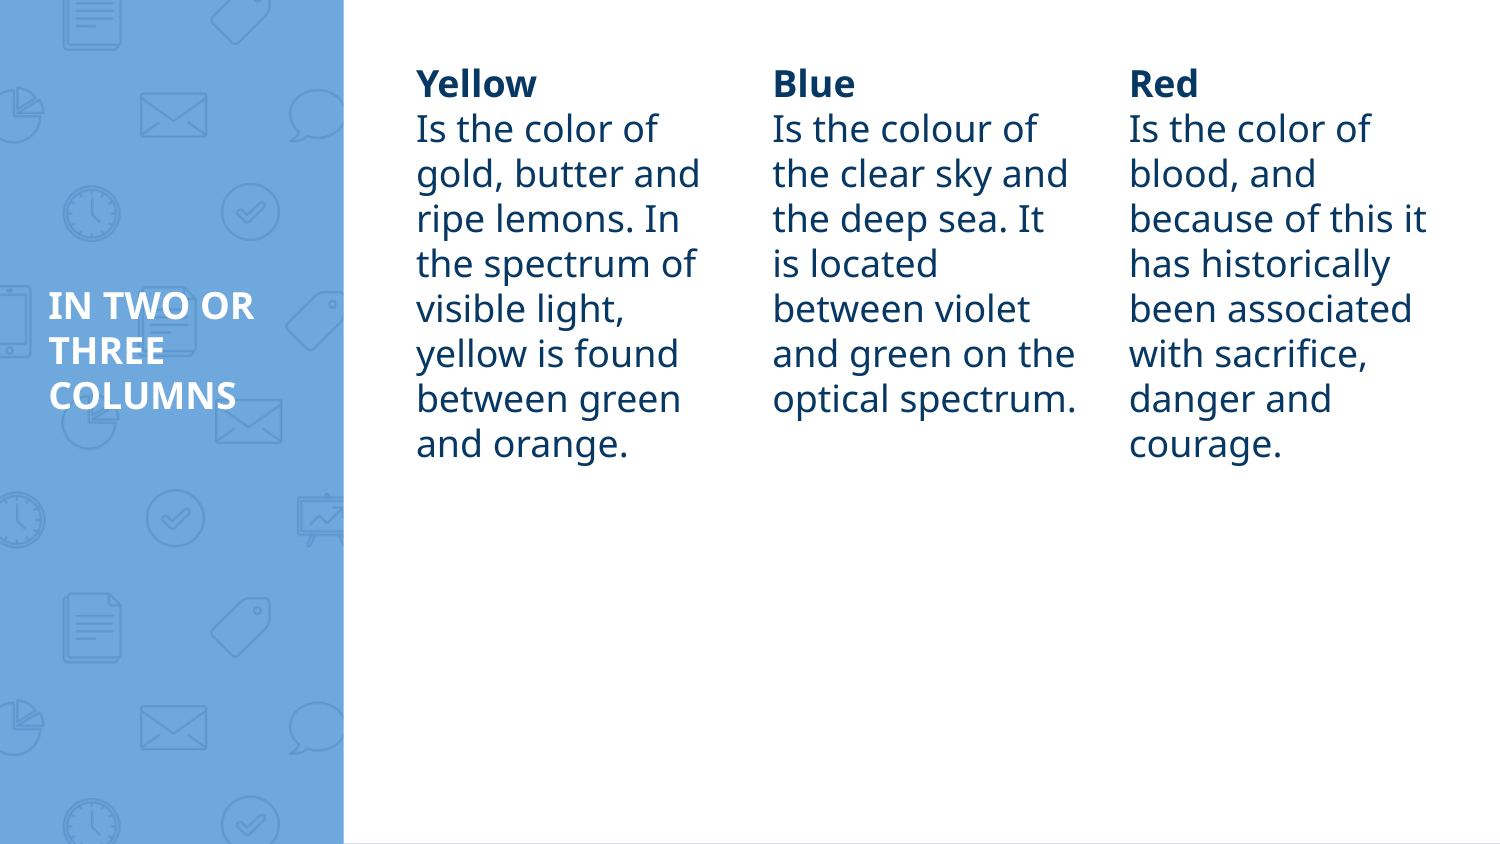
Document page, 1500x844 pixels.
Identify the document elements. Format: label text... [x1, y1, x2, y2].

list Blue Is the colour of the clear sky and the deep sea. It is located between violet and green on the optical spectrum. [757, 45, 1097, 808]
list Red Is the color of blood, and because of this it has historically been associated with sacrifice, danger and courage. [1113, 45, 1453, 808]
list Yellow Is the color of gold, butter and ripe lemons. In the spectrum of visible light, yellow is found between green and orange. [401, 45, 740, 808]
title IN TWO OR THREE COLUMNS [33, 266, 315, 408]
